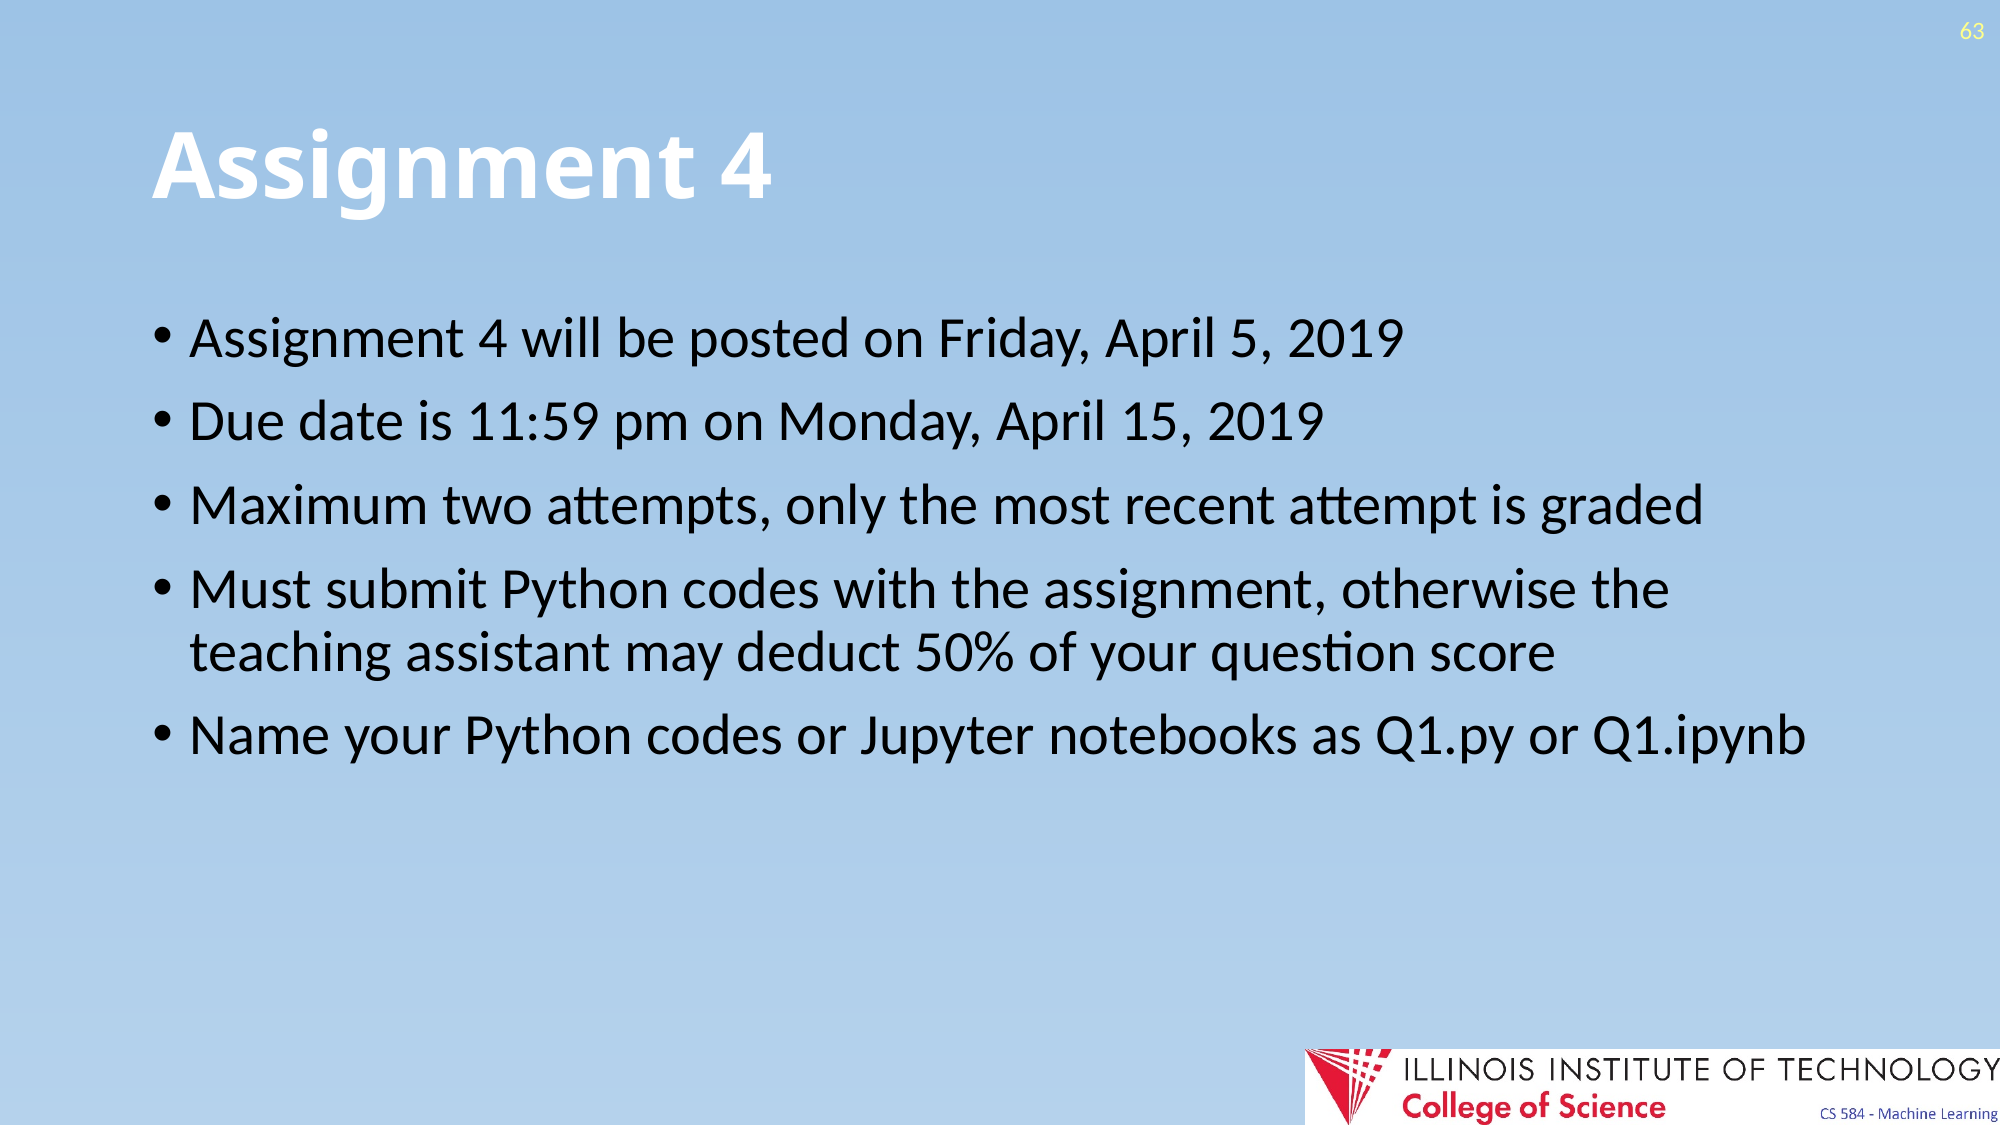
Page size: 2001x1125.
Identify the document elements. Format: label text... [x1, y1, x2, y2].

title Assignment 4 [137, 59, 1863, 278]
slide_number 63 [1550, 0, 2000, 60]
picture [1305, 1049, 2000, 1125]
list Assignment 4 will be posted on Friday, April 5, 2019 Due date is 11:59 pm on Monday, April 15, 2019 Maximum two attempts, only the most recent attempt is graded Must submit Python codes with the assignment, otherwise the teaching assistant may deduct 50% of your question score Name your Python codes or Jupyter notebooks as Q1.py or Q1.ipynb [137, 299, 1863, 1014]
